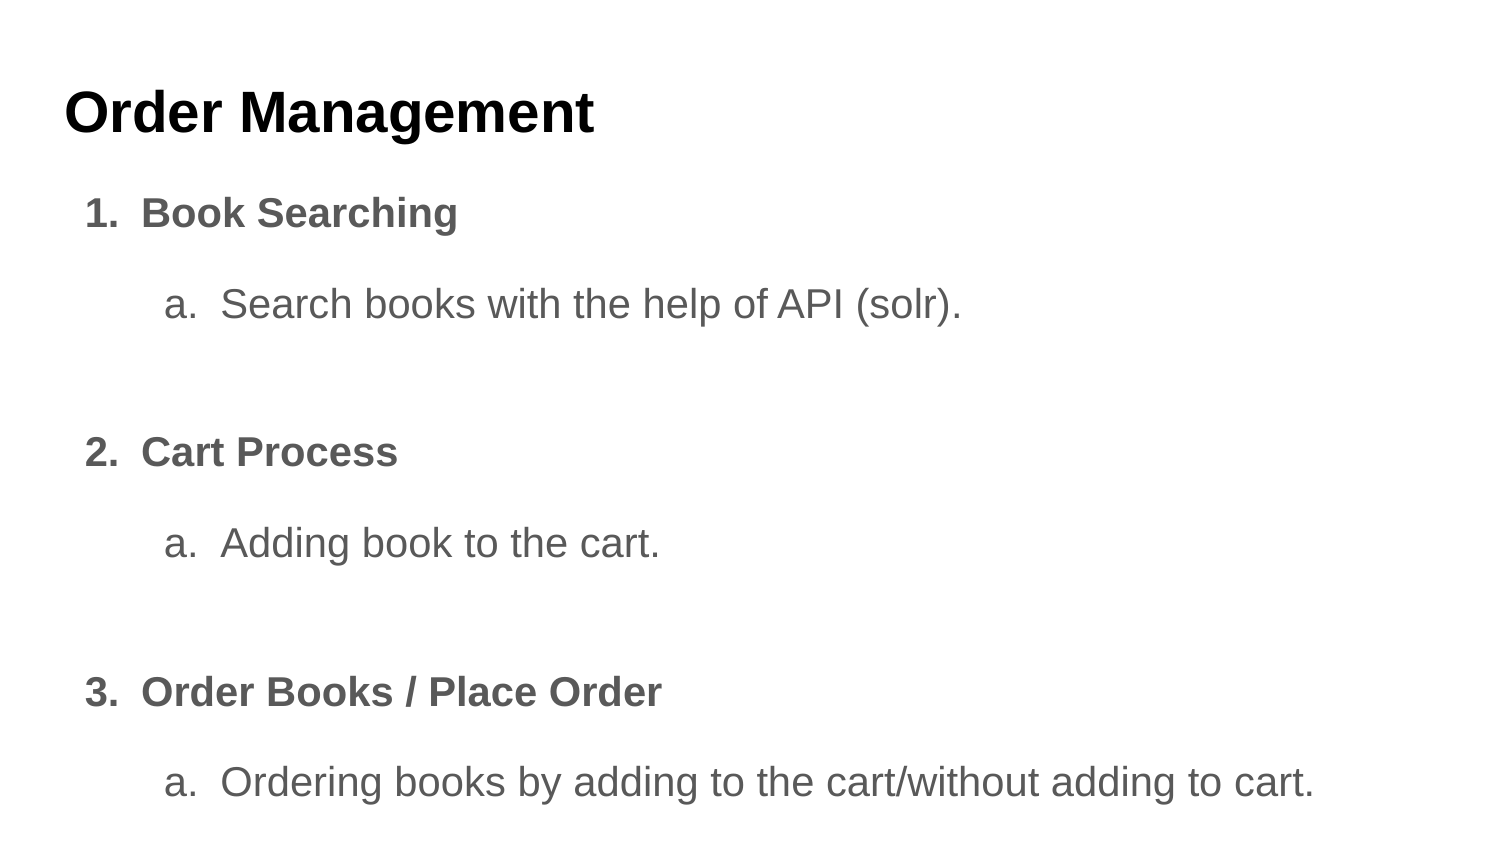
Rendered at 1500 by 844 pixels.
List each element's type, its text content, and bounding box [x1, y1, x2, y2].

title Order Management [49, 59, 1448, 154]
list Book Searching Search books with the help of API (solr). Cart Process Adding book to the cart. Order Books / Place Order Ordering books by adding to the cart/without adding to cart. [51, 163, 1449, 724]
